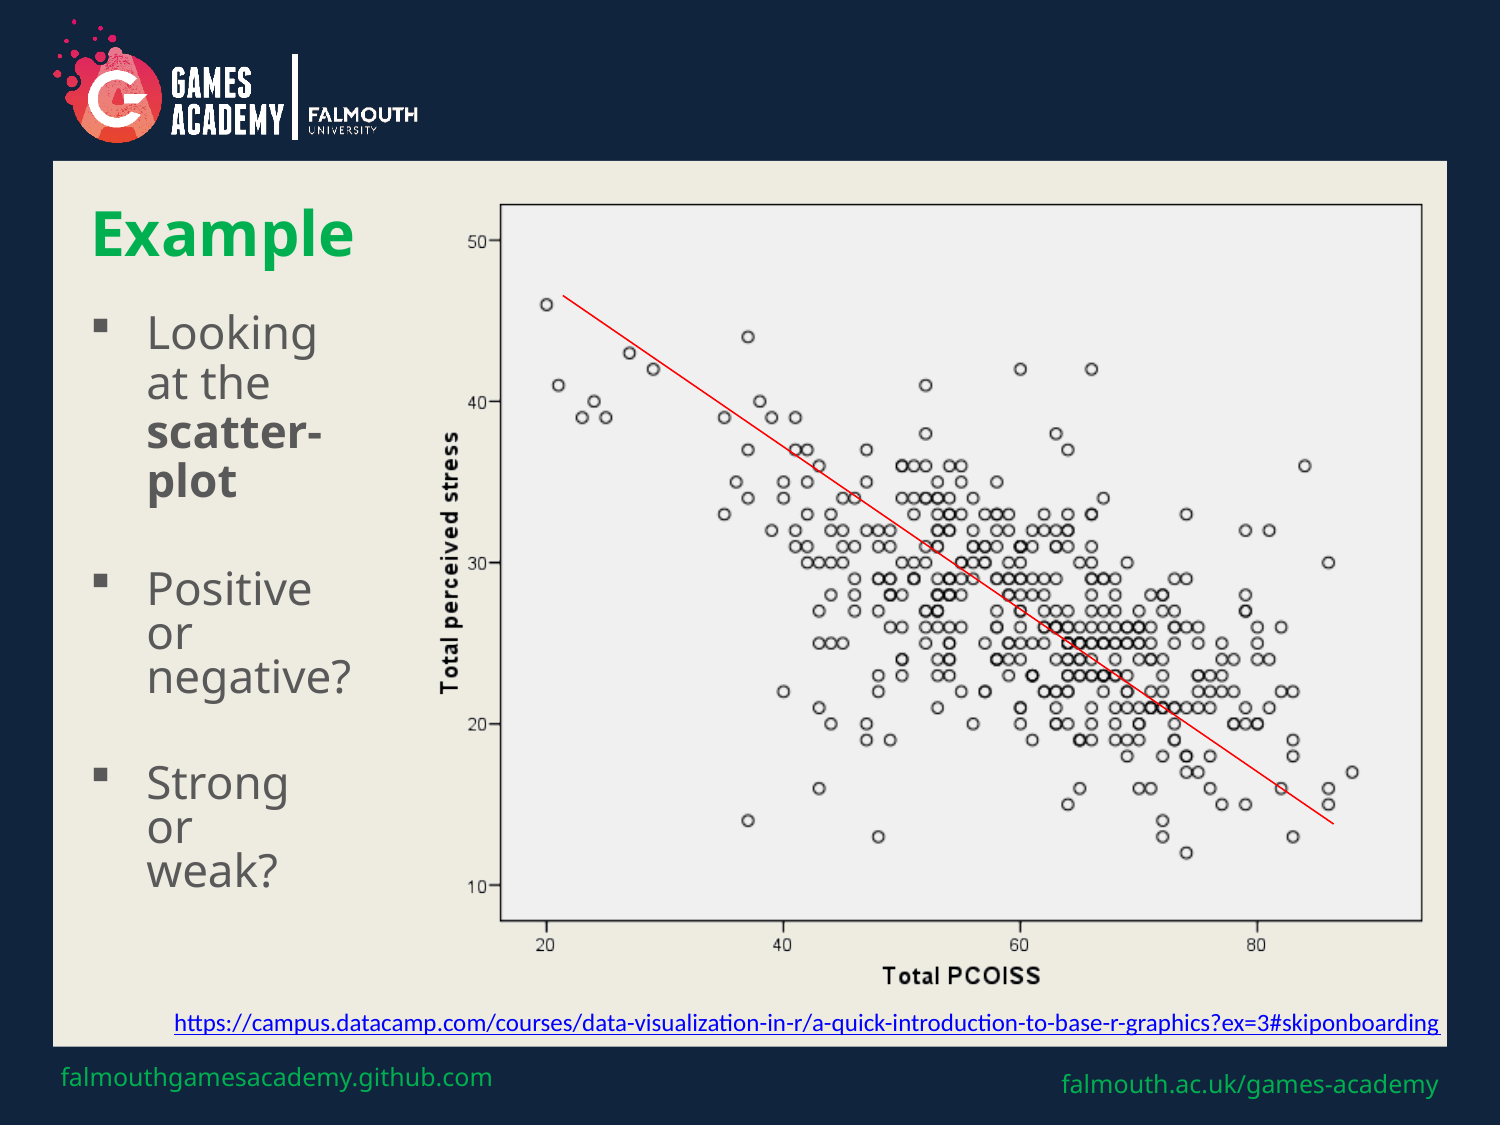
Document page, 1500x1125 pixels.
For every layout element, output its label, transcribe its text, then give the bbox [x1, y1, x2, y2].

list Looking at the scatter-plot Positive or negative? Strong or weak? [75, 302, 384, 1024]
picture [53, 19, 284, 143]
title Example [75, 184, 405, 279]
picture [304, 104, 420, 138]
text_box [407, 184, 1443, 1014]
text_box https://campus.datacamp.com/courses/data-visualization-in-r/a-quick-introduction-to-base-r-graphics?ex=3#skiponboarding [159, 999, 1500, 1045]
